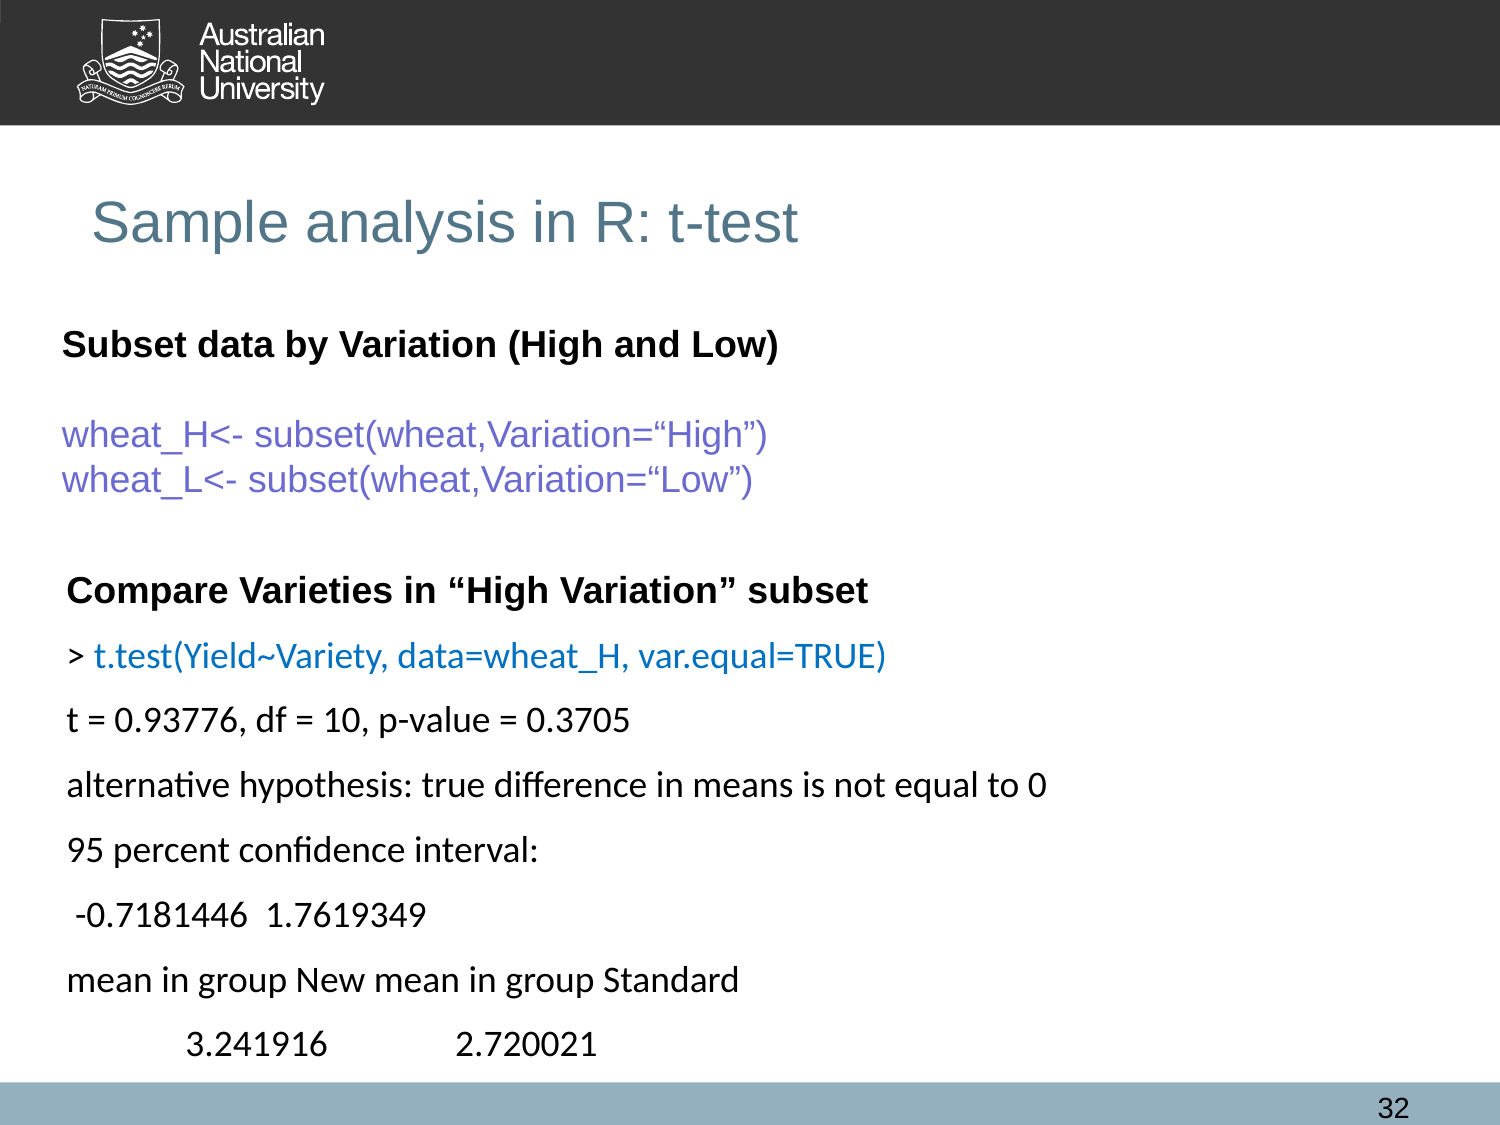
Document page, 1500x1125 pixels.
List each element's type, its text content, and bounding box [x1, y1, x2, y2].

slide_number 32 [1328, 1082, 1425, 1118]
text_box Compare Varieties in “High Variation” subset > t.test(Yield~Variety, data=wheat_H, var.equal=TRUE) t = 0.93776, df = 10, p-value = 0.3705 alternative hypothesis: true difference in means is not equal to 0 95 percent confidence interval: -0.7181446 1.7619349 mean in group New mean in group Standard 3.241916 2.720021 [51, 555, 1226, 1072]
text_box Subset data by Variation (High and Low) wheat_H<- subset(wheat,Variation=“High”) wheat_L<- subset(wheat,Variation=“Low”) [47, 312, 1500, 553]
title Sample analysis in R: t-test [76, 125, 1427, 312]
